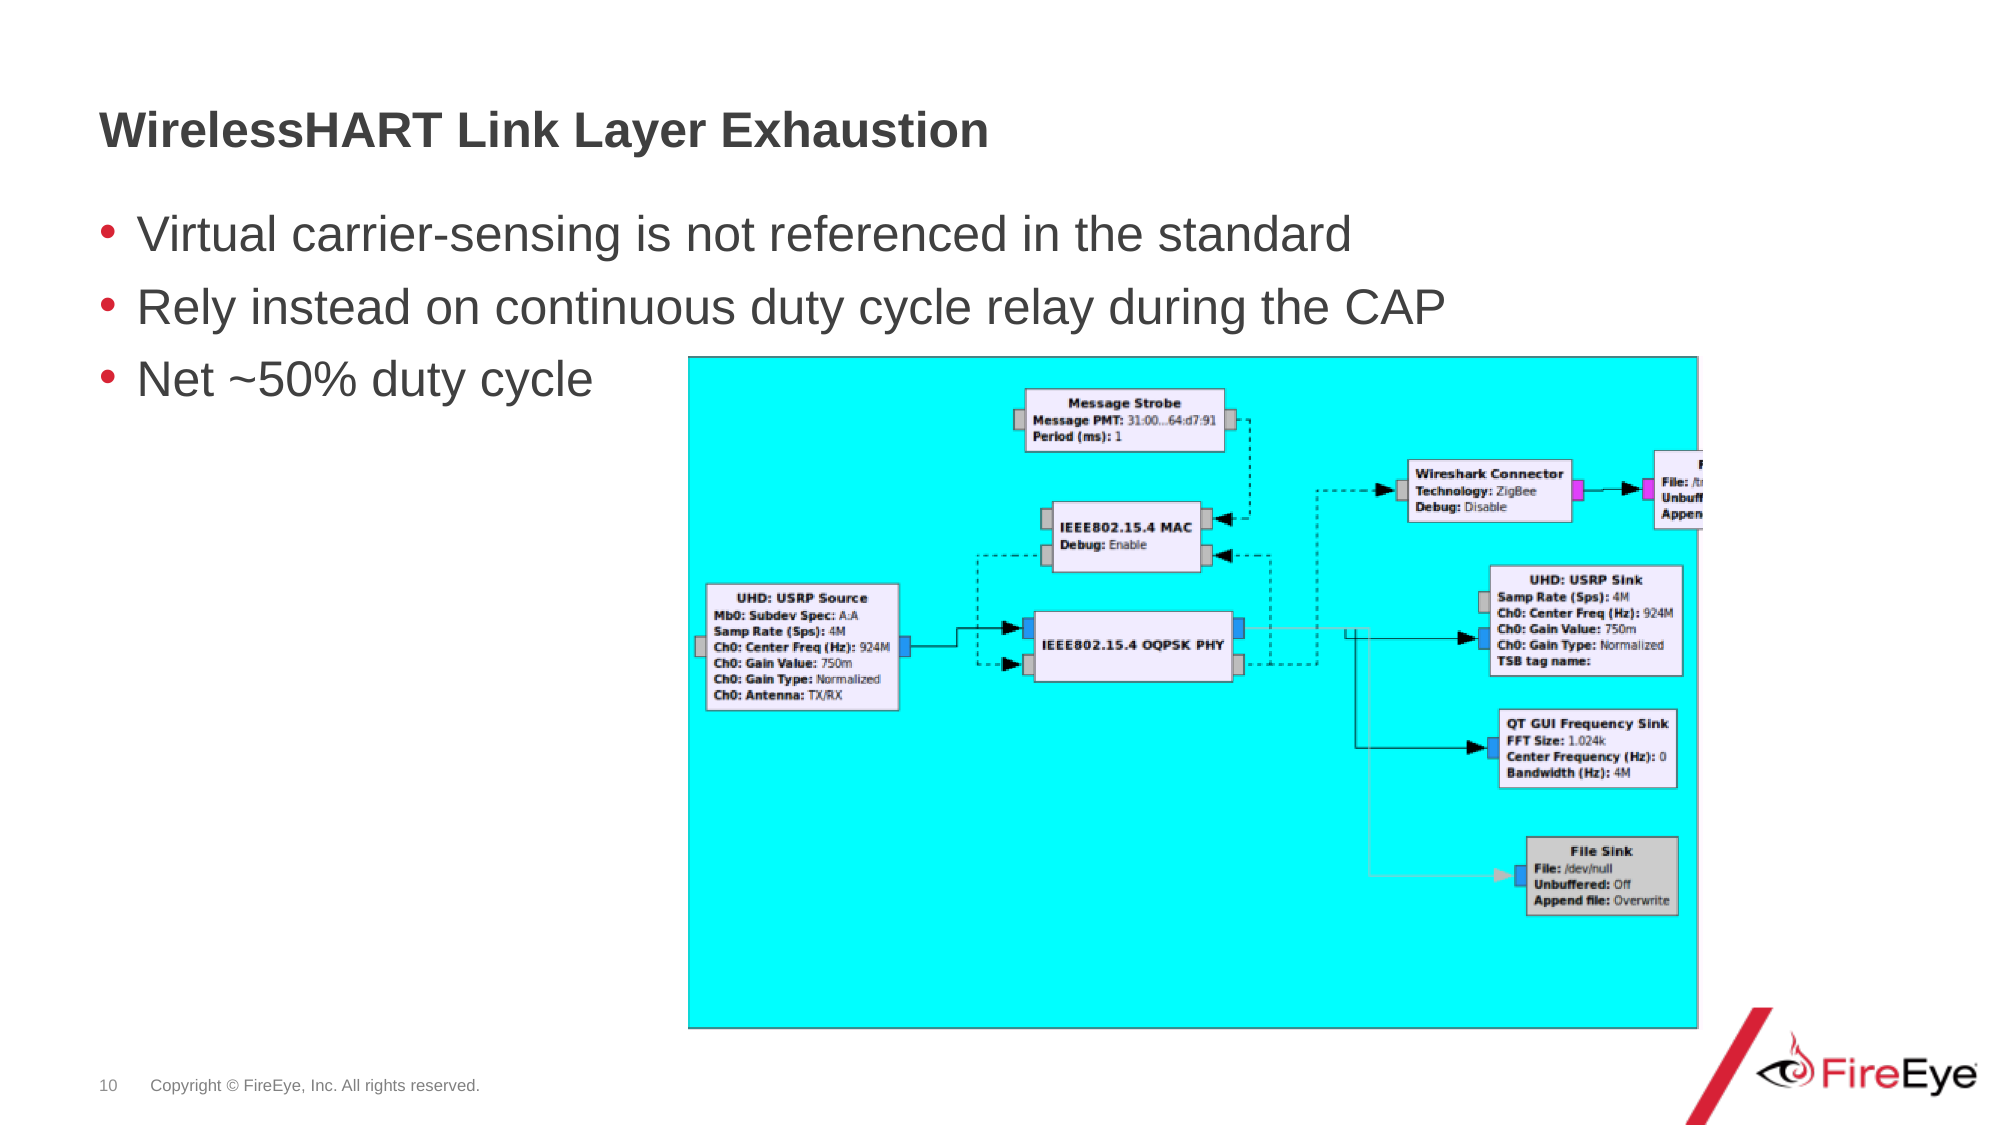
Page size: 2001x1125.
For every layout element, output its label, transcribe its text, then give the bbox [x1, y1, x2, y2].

list Virtual carrier-sensing is not referenced in the standard Rely instead on continuous duty cycle relay during the CAP Net ~50% duty cycle [84, 194, 1869, 433]
picture [688, 356, 1984, 1125]
list WirelessHART Link Layer Exhaustion [84, 90, 1869, 179]
